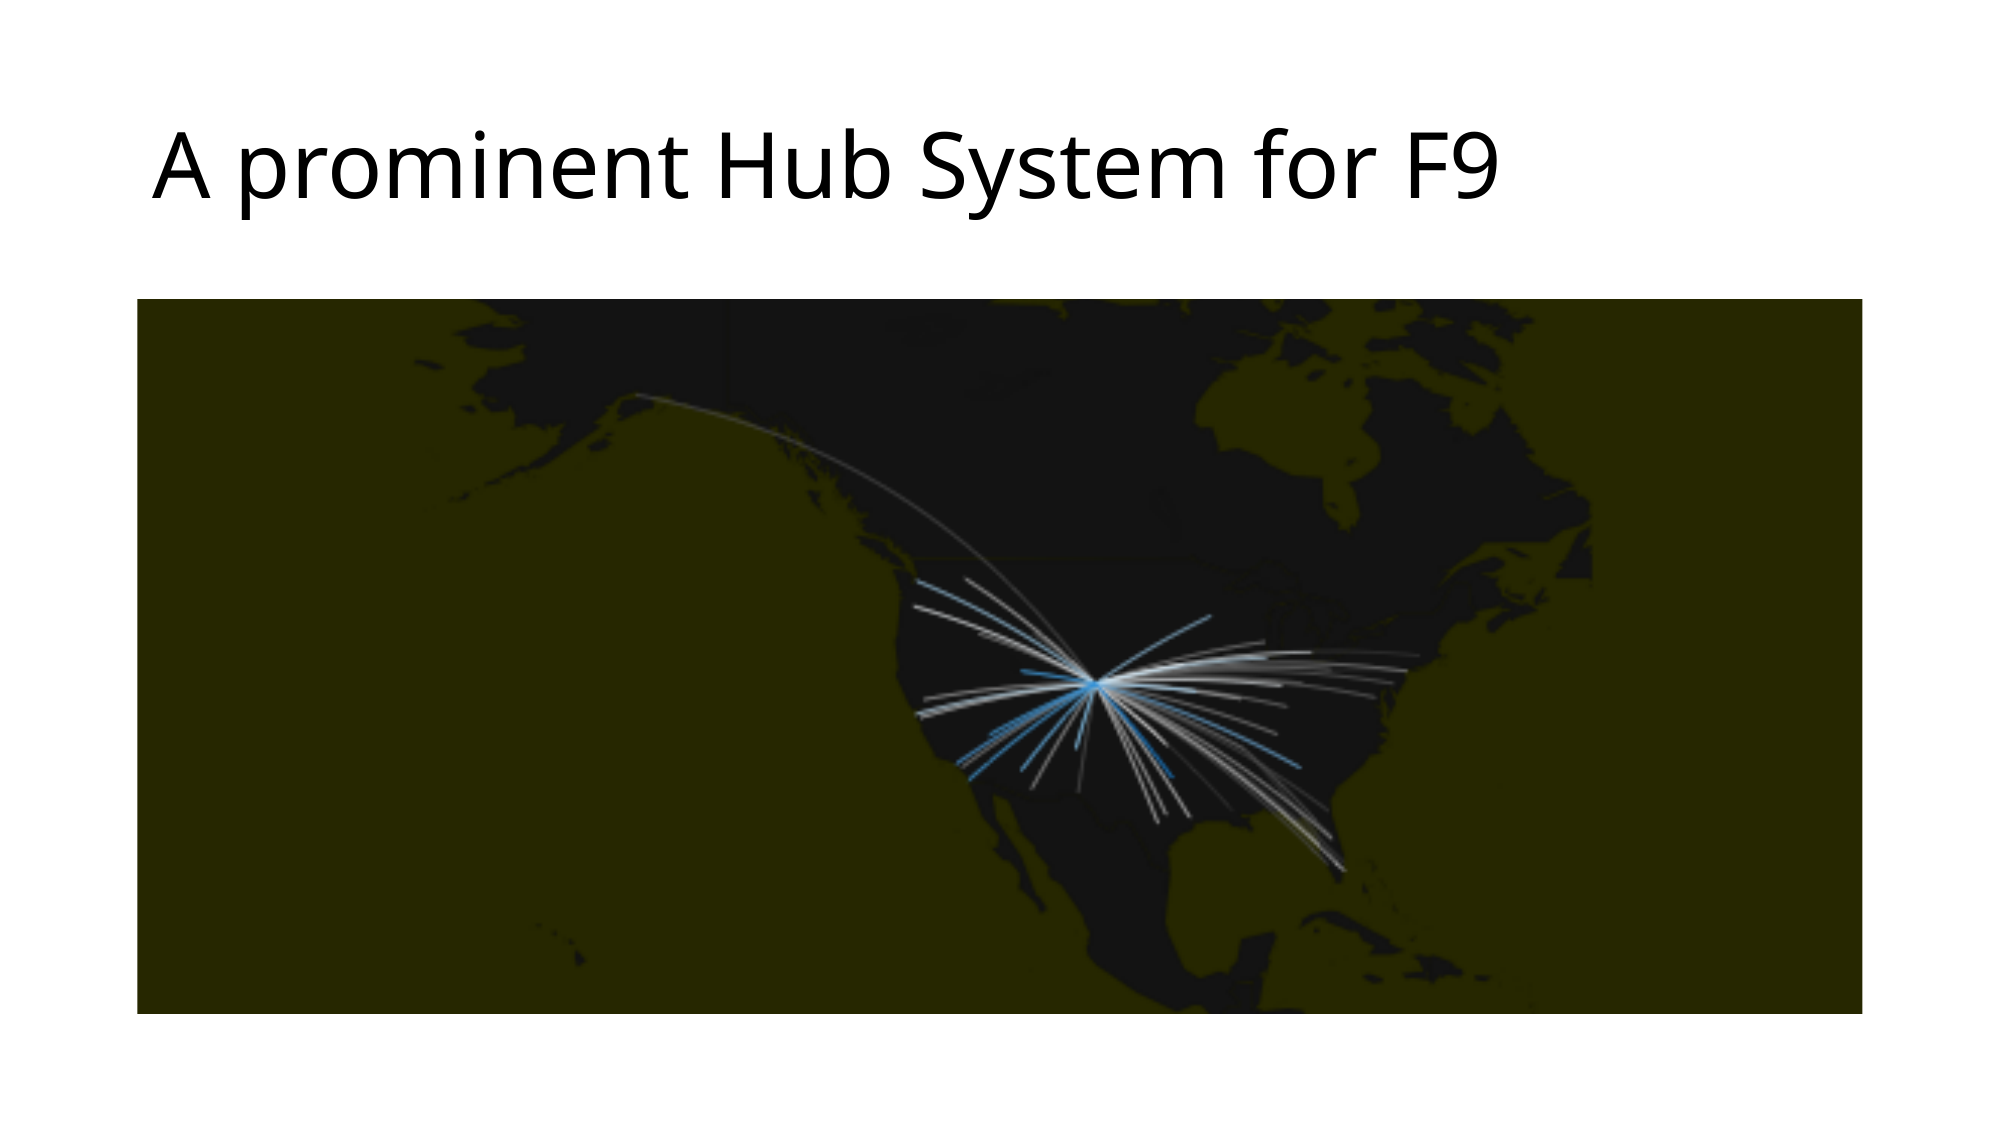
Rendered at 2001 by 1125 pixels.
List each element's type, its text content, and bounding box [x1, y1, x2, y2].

title A prominent Hub System for F9 [137, 59, 1863, 278]
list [137, 299, 1863, 1014]
